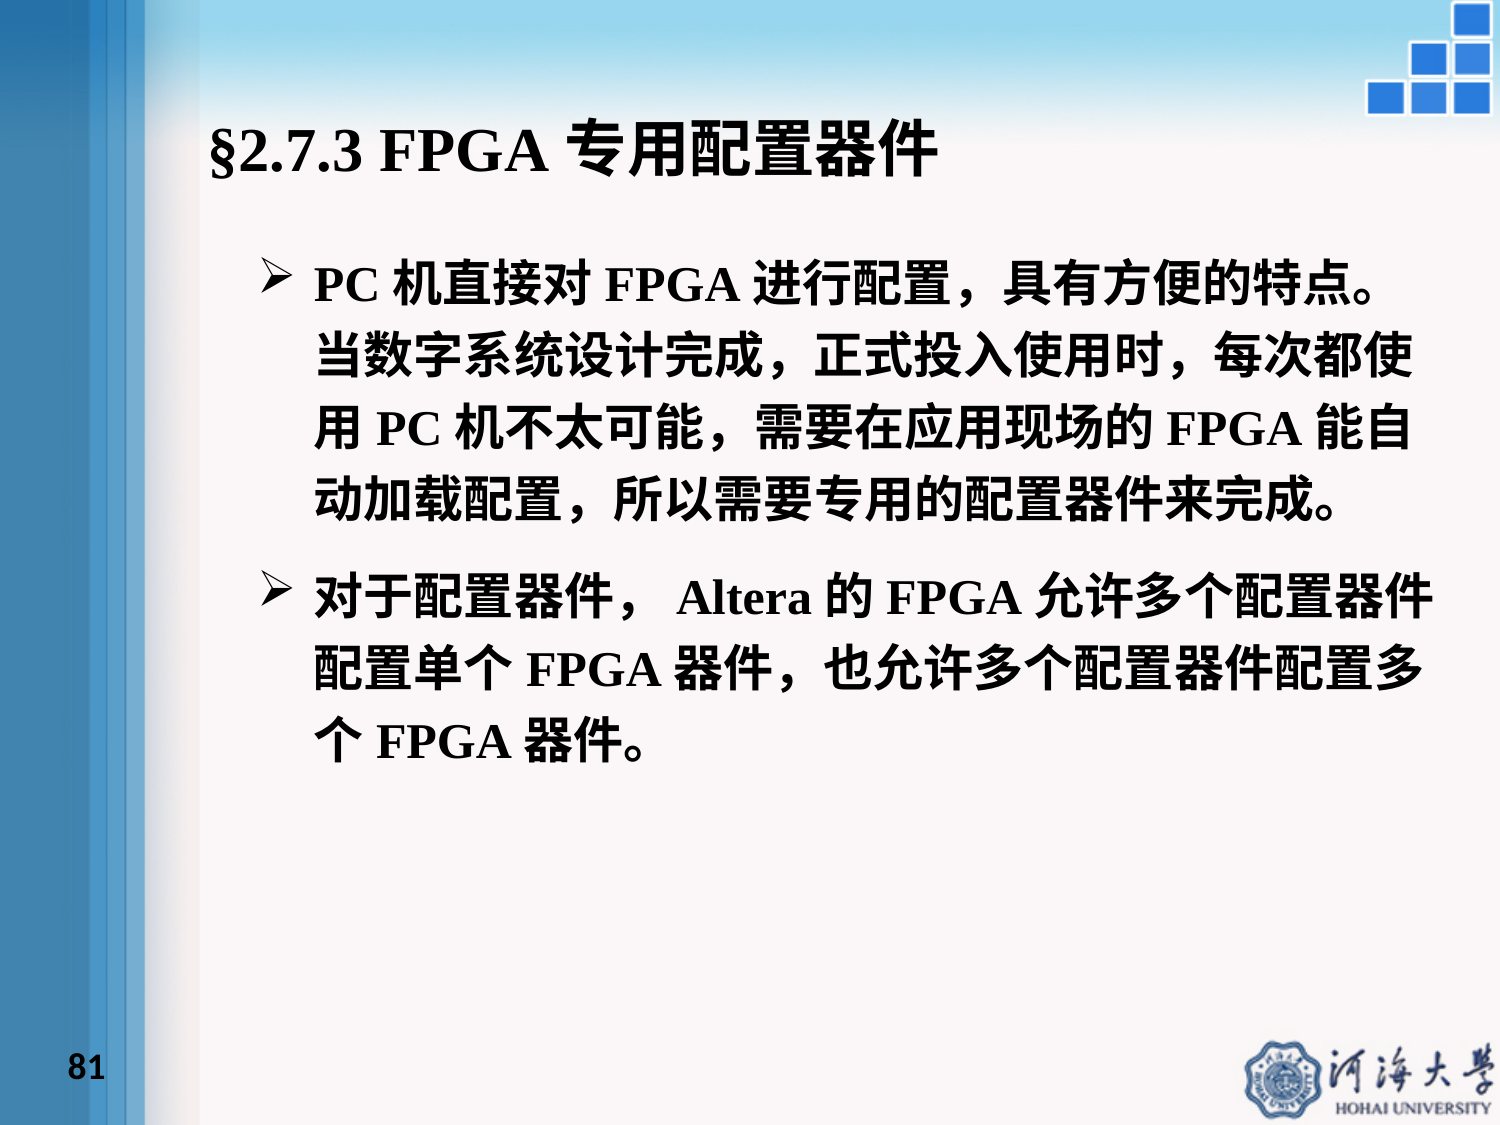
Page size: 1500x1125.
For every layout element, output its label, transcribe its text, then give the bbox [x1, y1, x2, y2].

text_box PC机直接对FPGA进行配置，具有方便的特点。当数字系统设计完成，正式投入使用时，每次都使用PC机不太可能，需要在应用现场的FPGA能自动加载配置，所以需要专用的配置器件来完成。 对于配置器件，Altera的FPGA允许多个配置器件配置单个FPGA器件，也允许多个配置器件配置多个FPGA器件。 [242, 232, 1459, 1024]
picture [0, 0, 1500, 1125]
text_box 81 [53, 1035, 148, 1103]
text_box §2.7.3 FPGA专用配置器件 [192, 101, 1483, 191]
